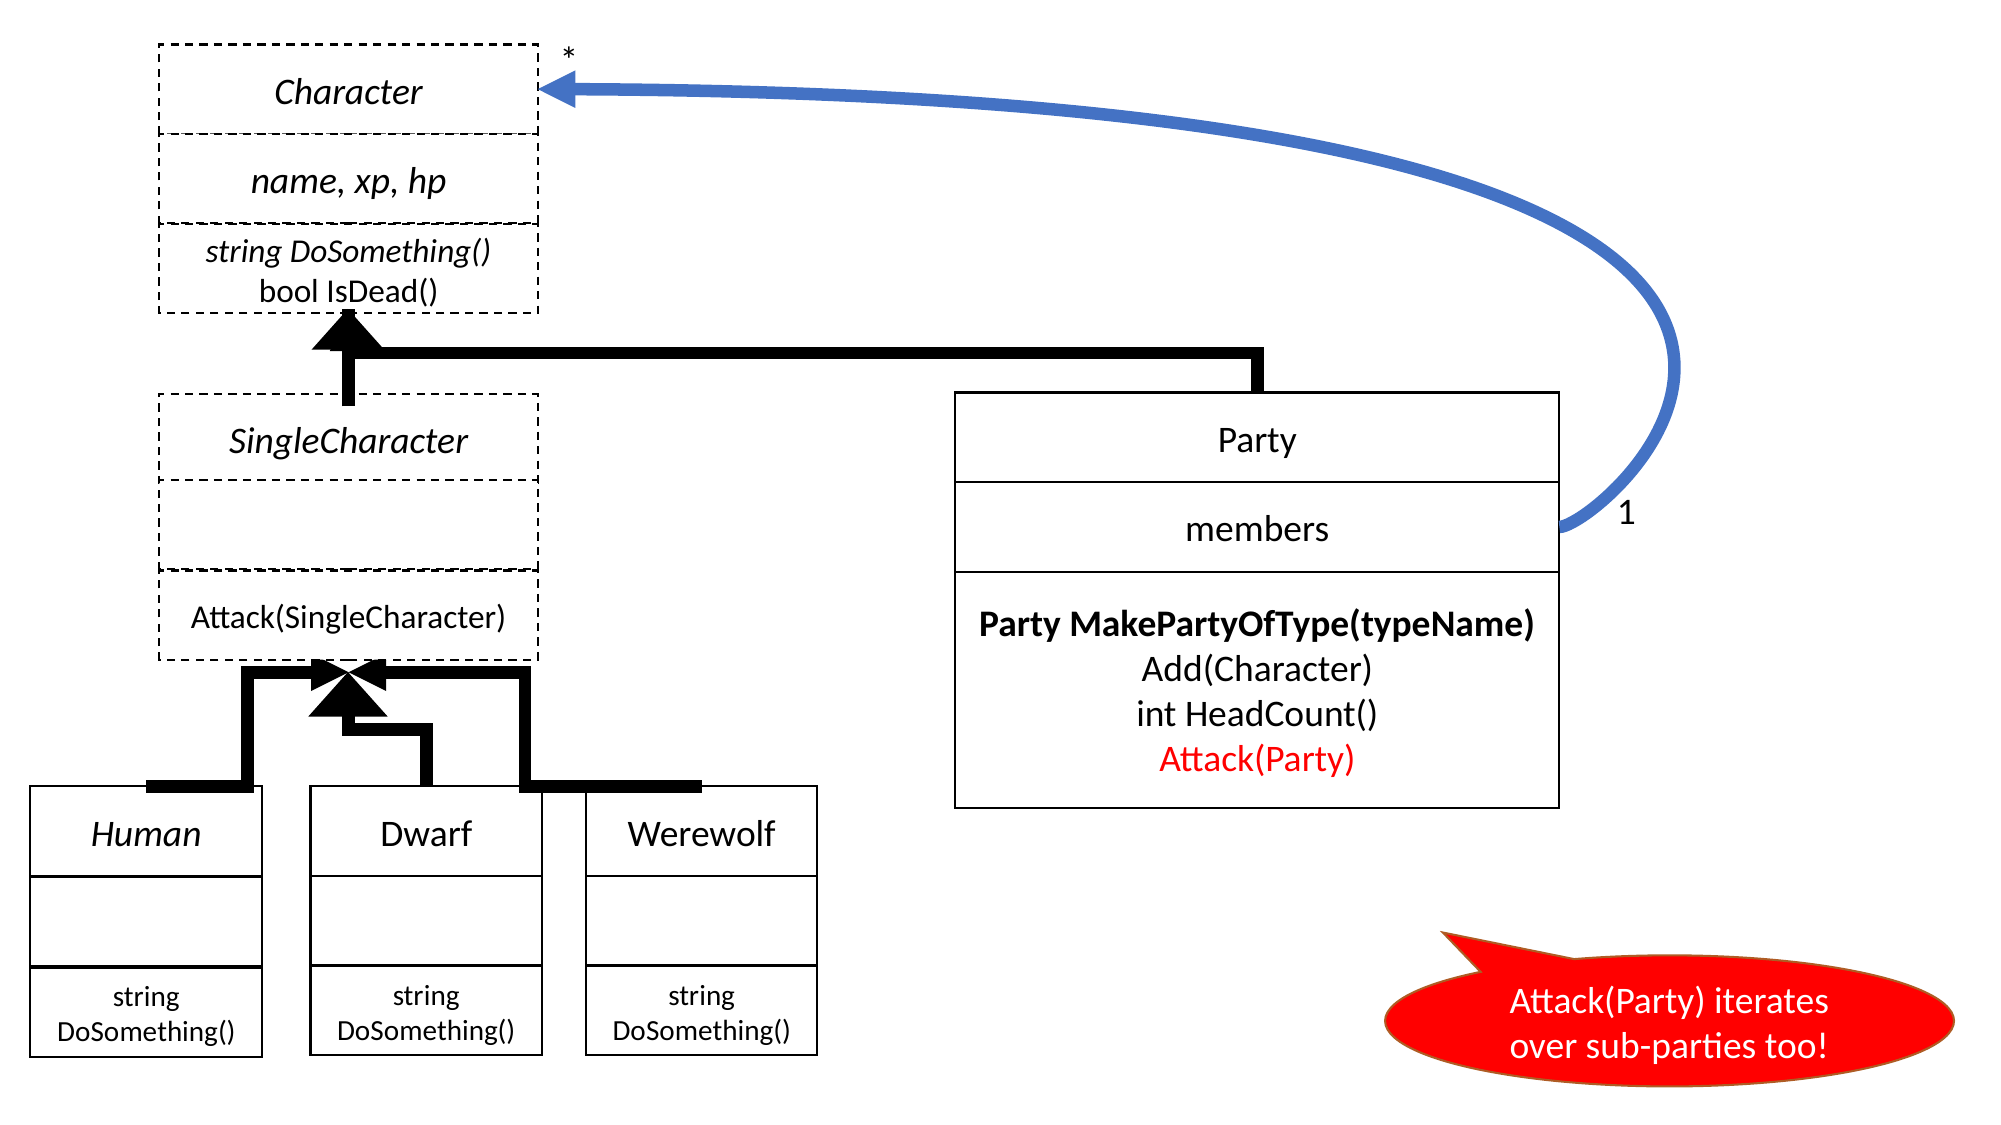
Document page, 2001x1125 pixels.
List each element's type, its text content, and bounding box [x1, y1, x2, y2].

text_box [30, 672, 818, 1057]
text_box [158, 479, 539, 570]
text_box * [544, 28, 594, 89]
text_box 1 [1602, 479, 1651, 540]
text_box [537, 89, 1560, 527]
text_box Party MakePartyOfType(typeName) Add(Character) int HeadCount() Attack(Party) [954, 573, 1560, 809]
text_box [313, 309, 537, 407]
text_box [159, 44, 538, 314]
text_box members [954, 527, 1560, 573]
text_box Attack(Party) iterates over sub-parties too! [1384, 930, 1956, 1088]
text_box SingleCharacter [158, 393, 537, 479]
text_box Attack(SingleCharacter) [158, 569, 539, 661]
